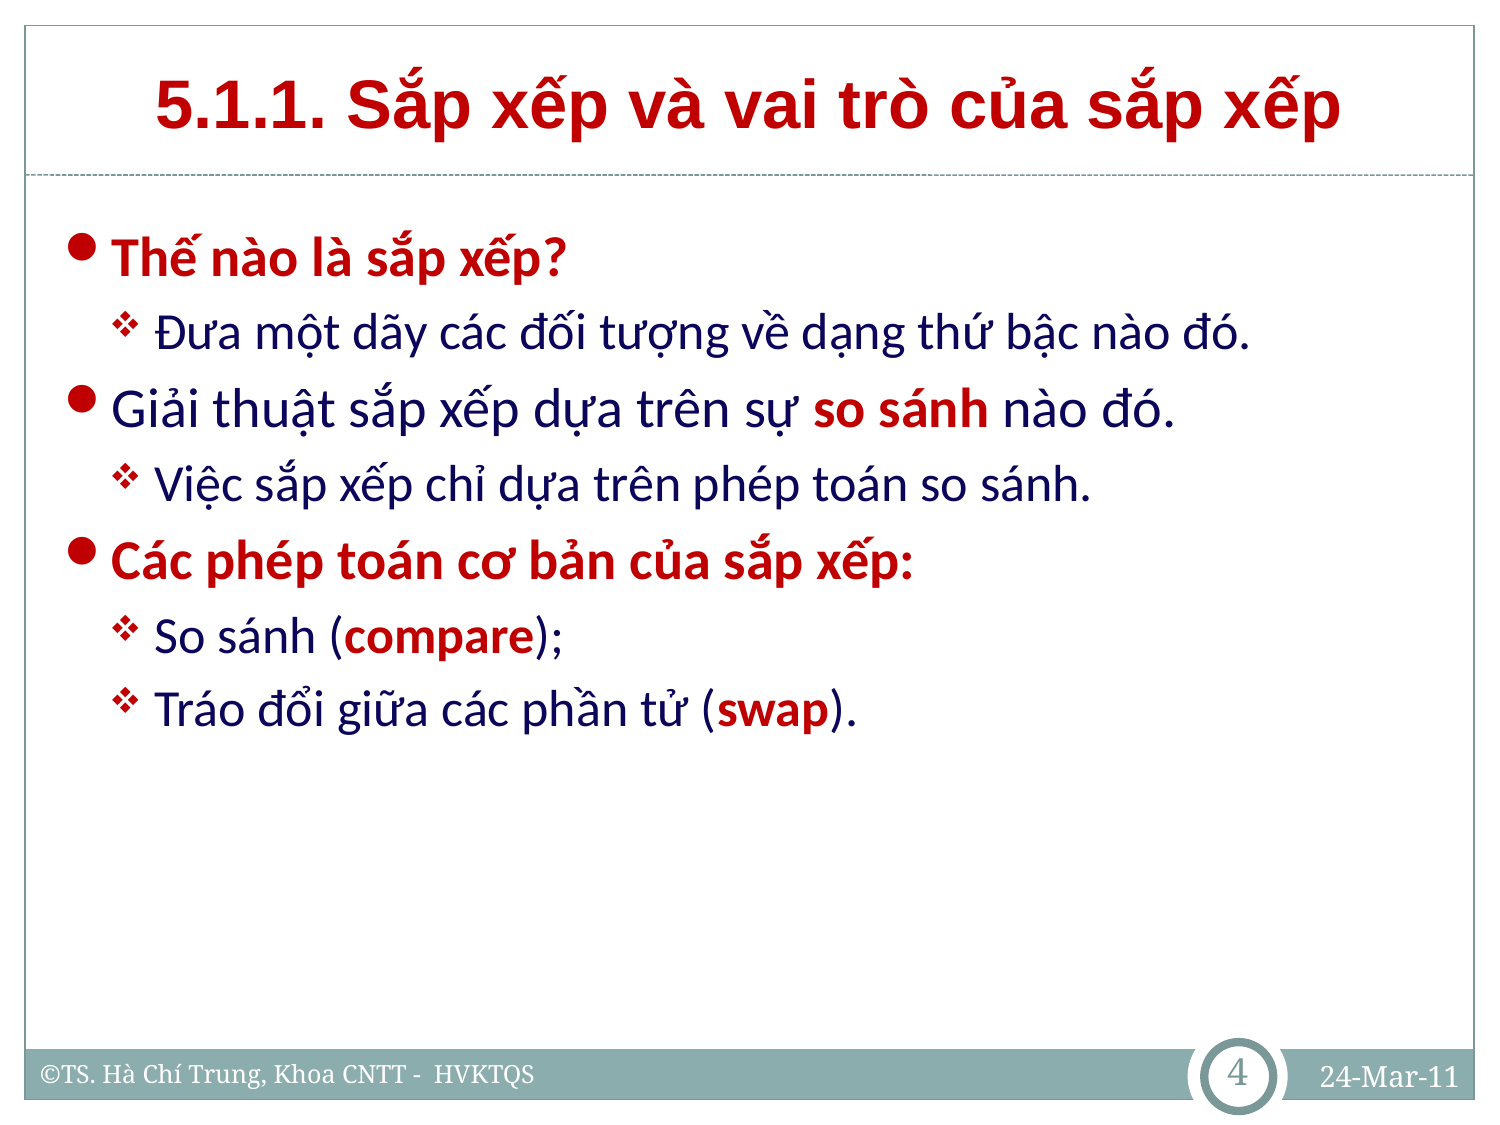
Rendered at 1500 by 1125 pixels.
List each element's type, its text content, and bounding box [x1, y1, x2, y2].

title 5.1.1. Sắp xếp và vai trò của sắp xếp [49, 37, 1450, 150]
list Thế nào là sắp xếp? Đưa một dãy các đối tượng về dạng thứ bậc nào đó. Giải thuật sắp xếp dựa trên sự so sánh nào đó. Việc sắp xếp chỉ dựa trên phép toán so sánh. Các phép toán cơ bản của sắp xếp: So sánh (compare); Tráo đổi giữa các phần tử (swap). [49, 212, 1450, 1025]
footer ©TS. Hà Chí Trung, Khoa CNTT - HVKTQS [24, 1051, 925, 1099]
slide_number 4 [1200, 1037, 1275, 1110]
slide_number 24-Mar-11 [1275, 1050, 1475, 1100]
